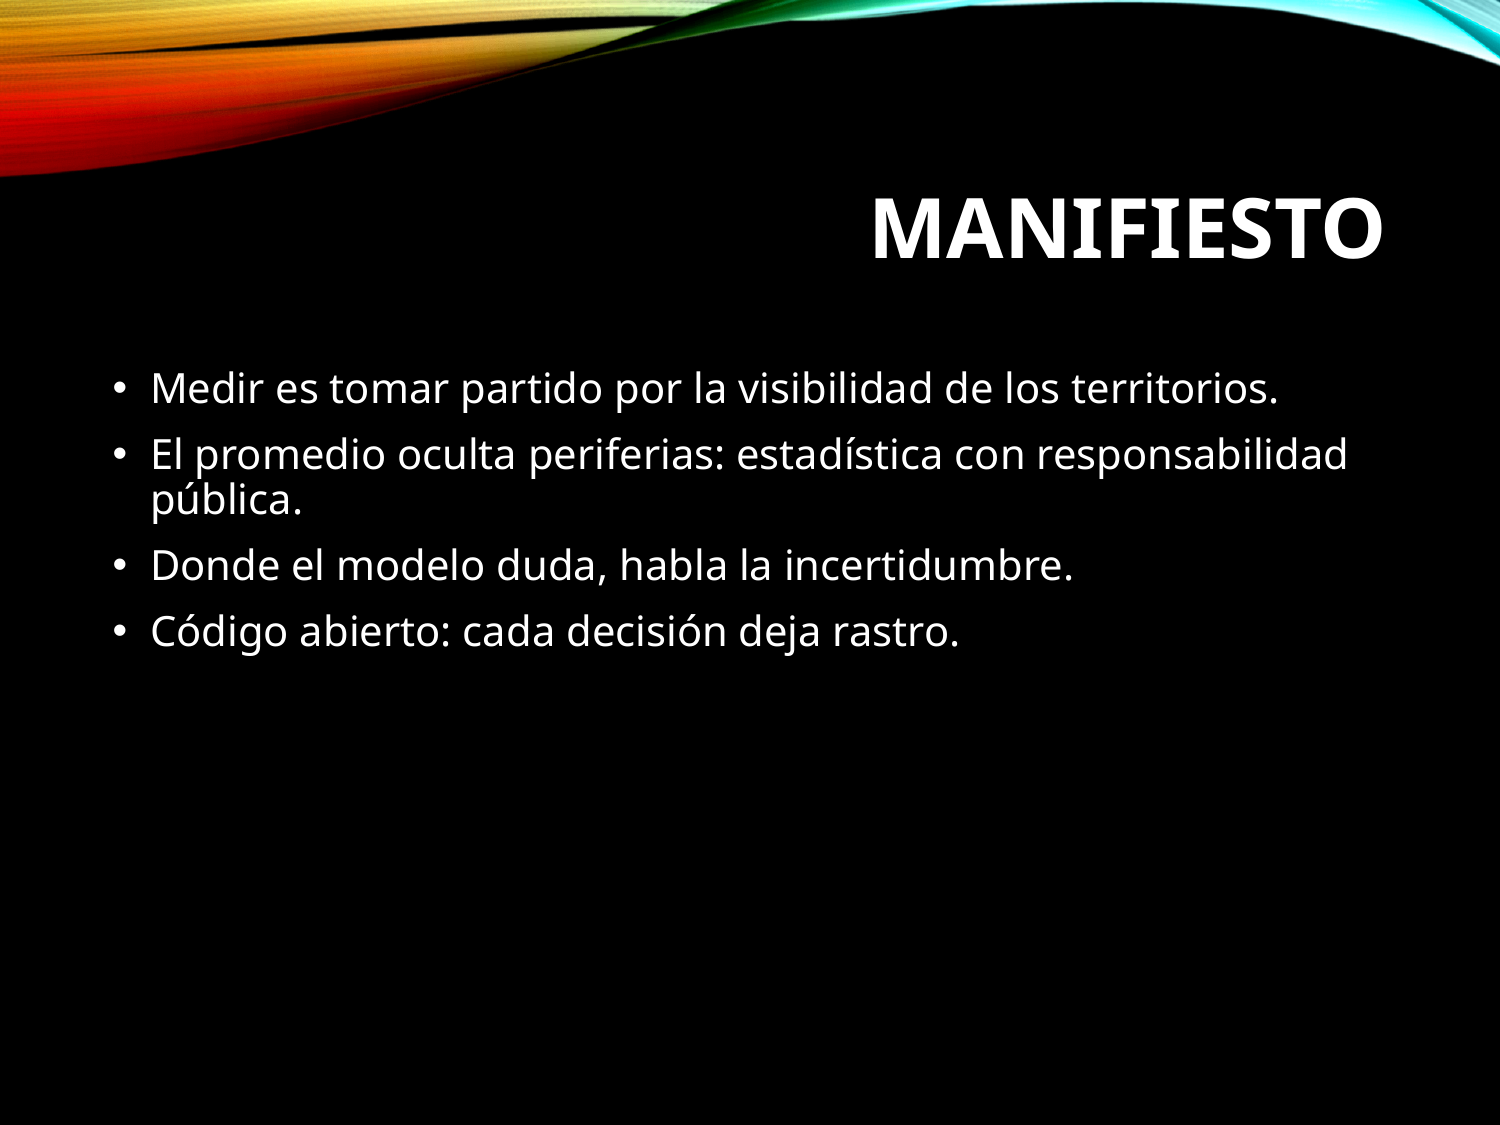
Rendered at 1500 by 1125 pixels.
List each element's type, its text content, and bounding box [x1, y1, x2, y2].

list Medir es tomar partido por la visibilidad de los territorios. El promedio oculta periferias: estadística con responsabilidad pública. Donde el modelo duda, habla la incertidumbre. Código abierto: cada decisión deja rastro. [97, 360, 1403, 1028]
title MANIFIESTO [356, 125, 1403, 338]
picture [0, 0, 1500, 178]
